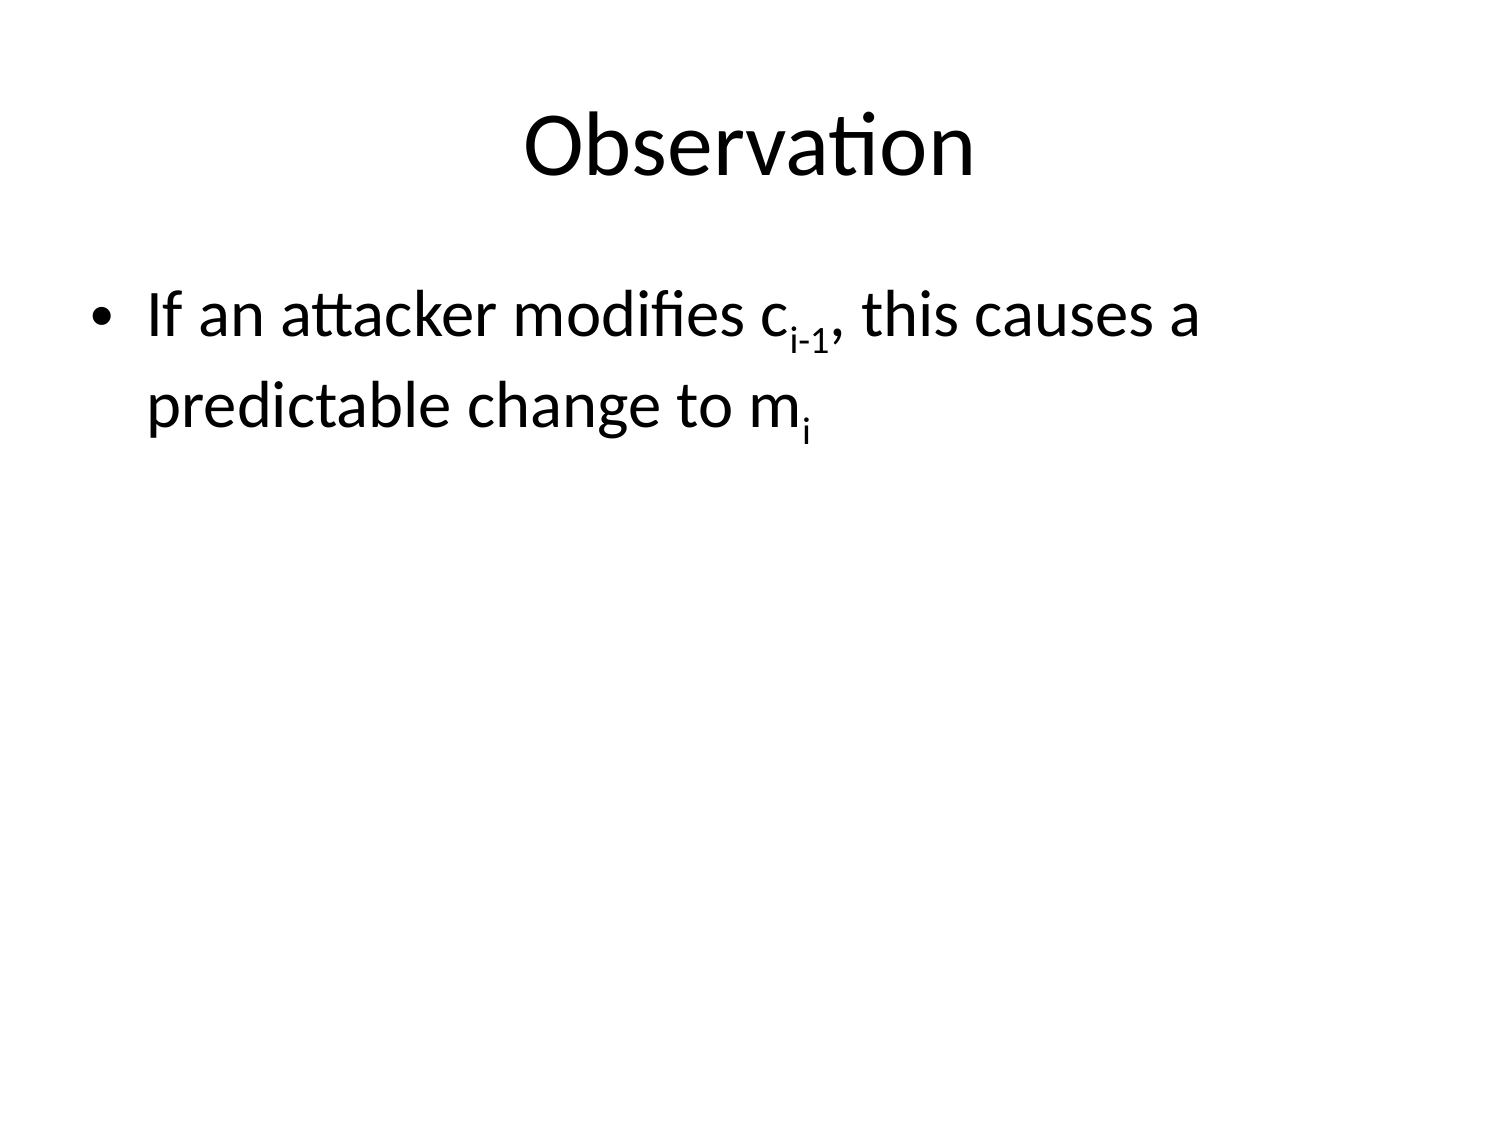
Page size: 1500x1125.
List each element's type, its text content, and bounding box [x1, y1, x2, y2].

list If an attacker modifies ci-1, this causes a predictable change to mi [75, 262, 1425, 1005]
title Observation [75, 45, 1425, 233]
